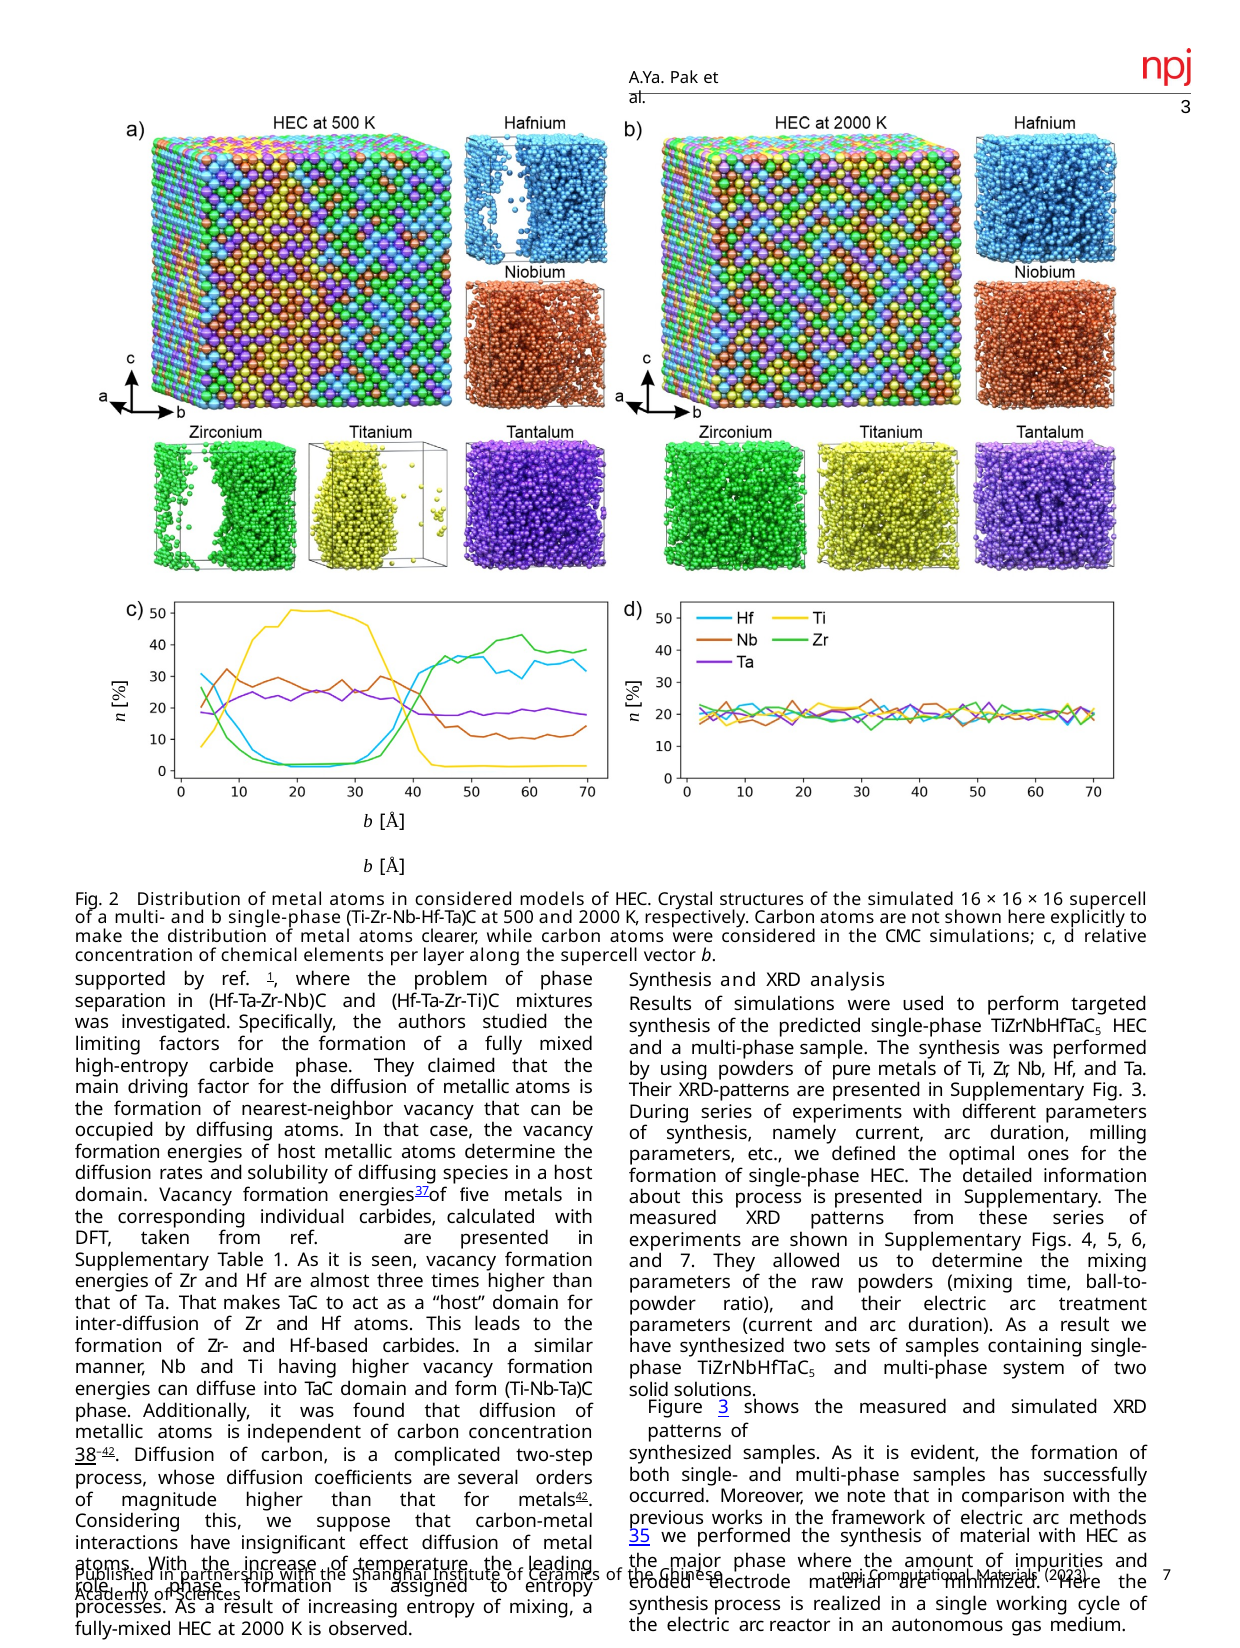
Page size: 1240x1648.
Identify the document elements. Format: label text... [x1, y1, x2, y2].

picture [1143, 47, 1192, 86]
text_box npj Computational Materials (2023) [839, 1561, 1093, 1584]
text_box A.Ya. Pak et al. [626, 65, 734, 108]
text_box Published in partnership with the Shanghai Institute of Ceramics of the Chinese Academy of Sciences [72, 1561, 794, 1604]
text_box 7 [1160, 1561, 1174, 1584]
text_box Synthesis and XRD analysis Results of simulations were used to perform targeted synthesis of the predicted single-phase TiZrNbHfTaC5 HEC and a multi-phase sample. The synthesis was performed by using powders of pure metals of Ti, Zr, Nb, Hf, and Ta. Their XRD-patterns are presented in Supplementary Fig. 3. During series of experiments with different parameters of synthesis, namely current, arc duration, milling parameters, etc., we deﬁned the optimal ones for the formation of single-phase HEC. The detailed information about this process is presented in Supplementary. The measured XRD patterns from these series of experiments are shown in Supplementary Figs. 4, 5, 6, and 7. They allowed us to determine the mixing parameters of the raw powders (mixing time, ball-to-powder ratio), and their electric arc treatment parameters (current and arc duration). As a result we have synthesized two sets of samples containing single- phase TiZrNbHfTaC5 and multi-phase system of two solid solutions. Figure 3 shows the measured and simulated XRD patterns of synthesized samples. As it is evident, the formation of both single- and multi-phase samples has successfully occurred. Moreover, we note that in comparison with the previous works in the framework of electric arc methods35 we performed the synthesis of material with HEC as the major phase where the amount of impurities and eroded electrode material are minimized. Here the synthesis process is realized in a single working cycle of the electric arc reactor in an autonomous gas medium. [622, 963, 1152, 1636]
text_box supported by ref. 1, where the problem of phase separation in (Hf-Ta-Zr-Nb)C and (Hf-Ta-Zr-Ti)C mixtures was investigated. Speciﬁcally, the authors studied the limiting factors for the formation of a fully mixed high-entropy carbide phase. They claimed that the main driving factor for the diffusion of metallic atoms is the formation of nearest-neighbor vacancy that can be occupied by diffusing atoms. In that case, the vacancy formation energies of host metallic atoms determine the diffusion rates and solubility of diffusing species in a host domain. Vacancy formation energies of ﬁve metals in the corresponding individual carbides, calculated with DFT, taken from ref. are presented in Supplementary Table 1. As it is seen, vacancy formation energies of Zr and Hf are almost three times higher than that of Ta. That makes TaC to act as a “host” domain for inter-diffusion of Zr and Hf atoms. This leads to the formation of Zr- and Hf-based carbides. In a similar manner, Nb and Ti having higher vacancy formation energies can diffuse into TaC domain and form (Ti-Nb-Ta)C phase. Additionally, it was found that diffusion of metallic atoms is independent of carbon concentration38–42. Diffusion of carbon, is a complicated two-step process, whose diffusion coefﬁcients are several orders of magnitude higher than that for metals42. Considering this, we suppose that carbon-metal interactions have insigniﬁcant effect diffusion of metal atoms. With the increase of temperature the leading role in phase formation is assigned to entropy processes. As a result of increasing entropy of mixing, a fully-mixed HEC at 2000 K is observed. [68, 965, 598, 1640]
text_box b [Å] b [Å] Fig. 2 Distribution of metal atoms in considered models of HEC. Crystal structures of the simulated 16 × 16 × 16 supercell of a multi- and b single-phase (Ti-Zr-Nb-Hf-Ta)C at 500 and 2000 K, respectively. Carbon atoms are not shown here explicitly to make the distribution of metal atoms clearer, while carbon atoms were considered in the CMC simulations; c, d relative concentration of chemical elements per layer along the supercell vector b. [72, 794, 1148, 965]
picture [99, 116, 1121, 800]
text_box 3 [1178, 92, 1193, 117]
